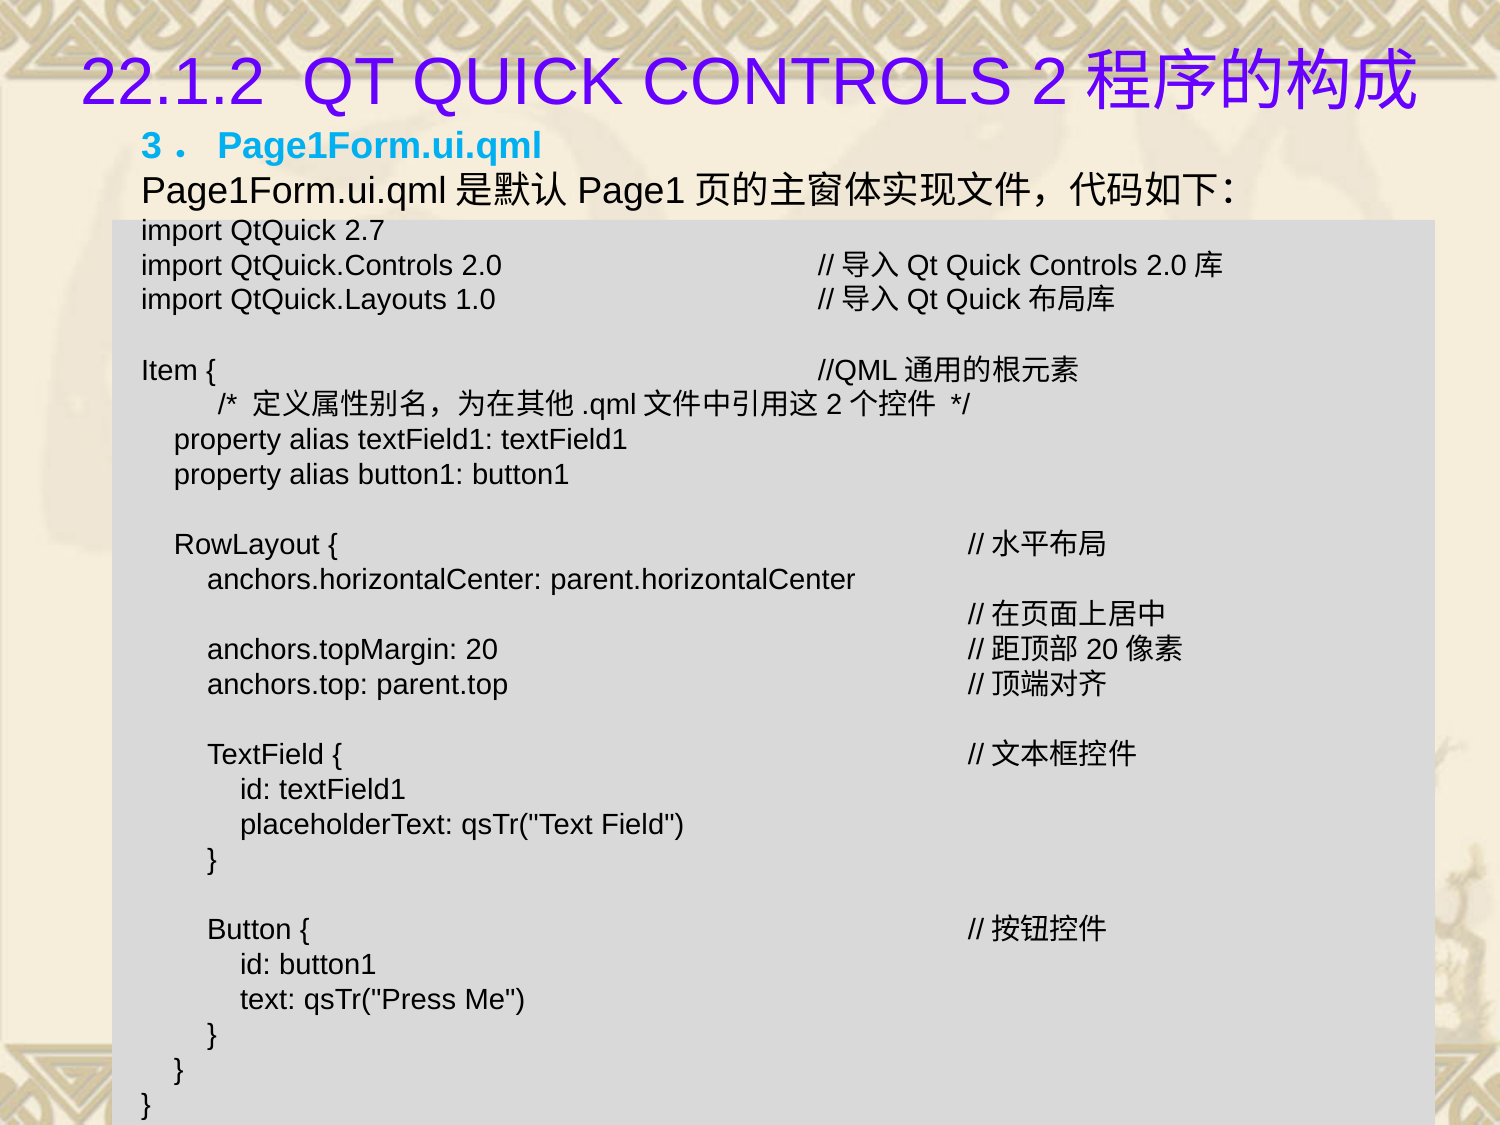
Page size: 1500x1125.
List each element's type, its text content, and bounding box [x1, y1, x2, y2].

title 22.1.2 Qt Quick Controls 2程序的构成 [49, 7, 1451, 149]
text_box 3．Page1Form.ui.qml Page1Form.ui.qml是默认Page1页的主窗体实现文件，代码如下： import QtQuick 2.7 import QtQuick.Controls 2.0 //导入Qt Quick Controls 2.0库 import QtQuick.Layouts 1.0 //导入Qt Quick布局库 Item { //QML通用的根元素 /* 定义属性别名，为在其他.qml文件中引用这2个控件 */ property alias textField1: textField1 property alias button1: button1 RowLayout { //水平布局 anchors.horizontalCenter: parent.horizontalCenter //在页面上居中 anchors.topMargin: 20 //距顶部20像素 anchors.top: parent.top //顶端对齐 TextField { //文本框控件 id: textField1 placeholderText: qsTr("Text Field") } Button { //按钮控件 id: button1 text: qsTr("Press Me") } } } [53, 113, 1436, 1125]
picture [0, 0, 1500, 1125]
